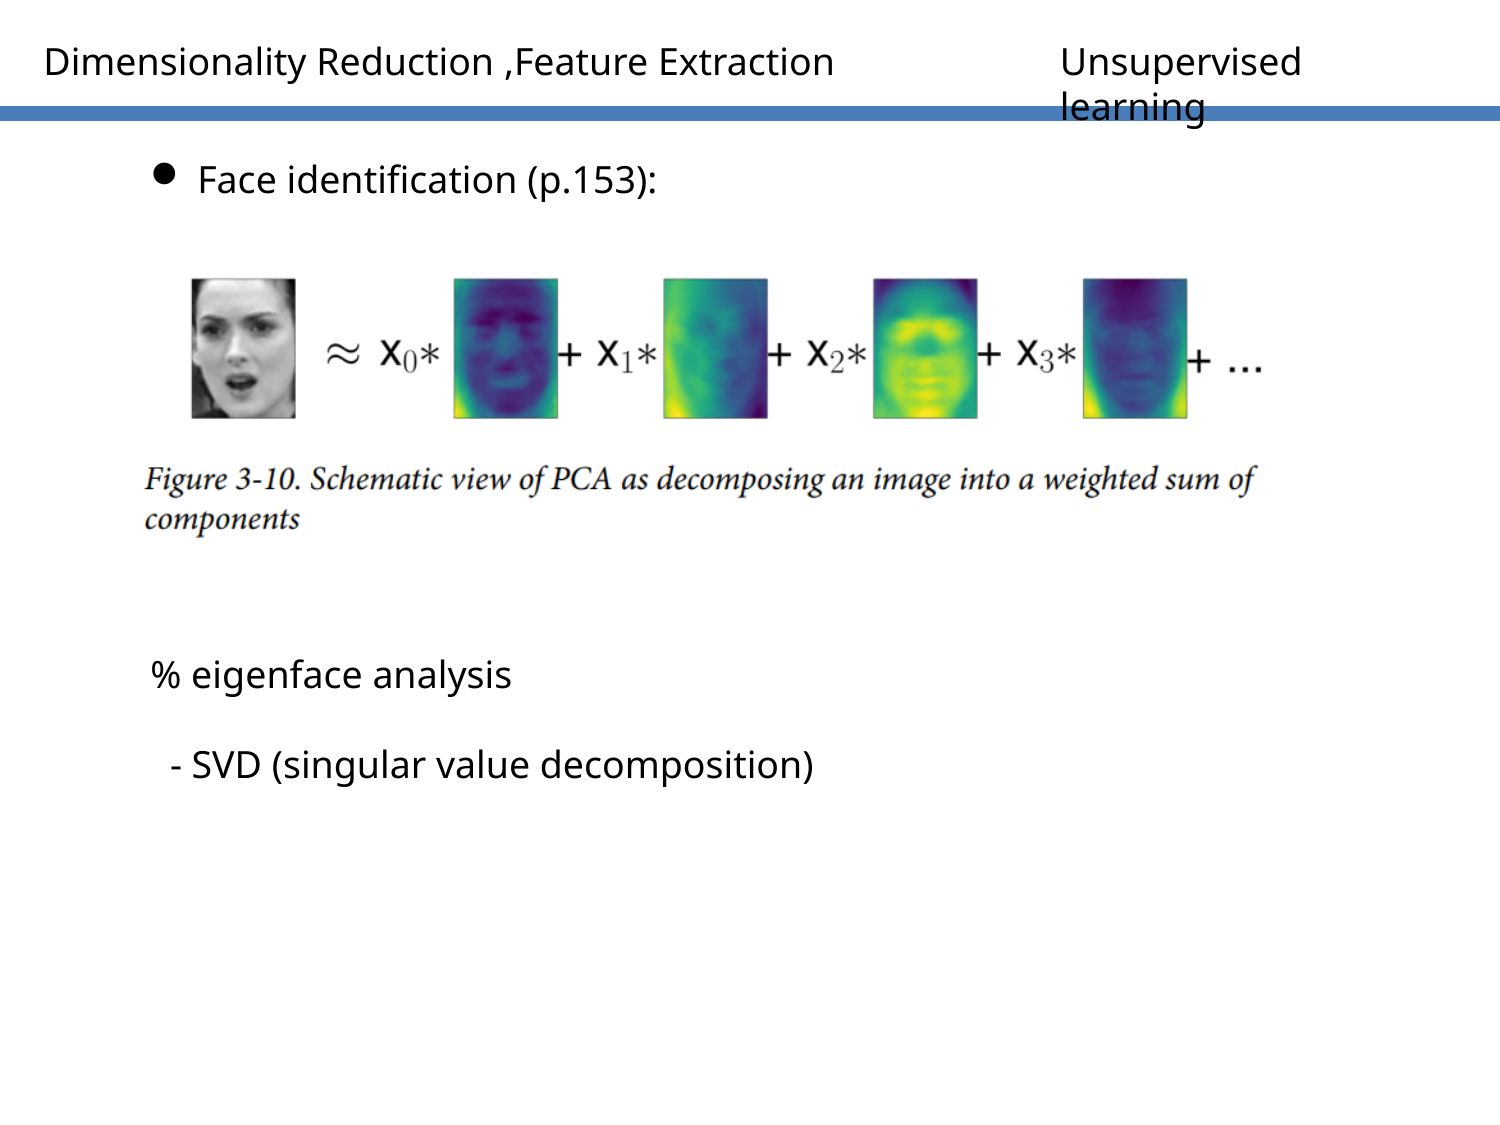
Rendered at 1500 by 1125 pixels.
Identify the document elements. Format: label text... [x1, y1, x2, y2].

picture [123, 255, 1339, 562]
text_box Unsupervised learning [1045, 30, 1457, 136]
text_box Dimensionality Reduction ,Feature Extraction [28, 30, 904, 91]
text_box Face identification (p.153): % eigenface analysis - SVD (singular value decomposition) [135, 148, 1435, 884]
